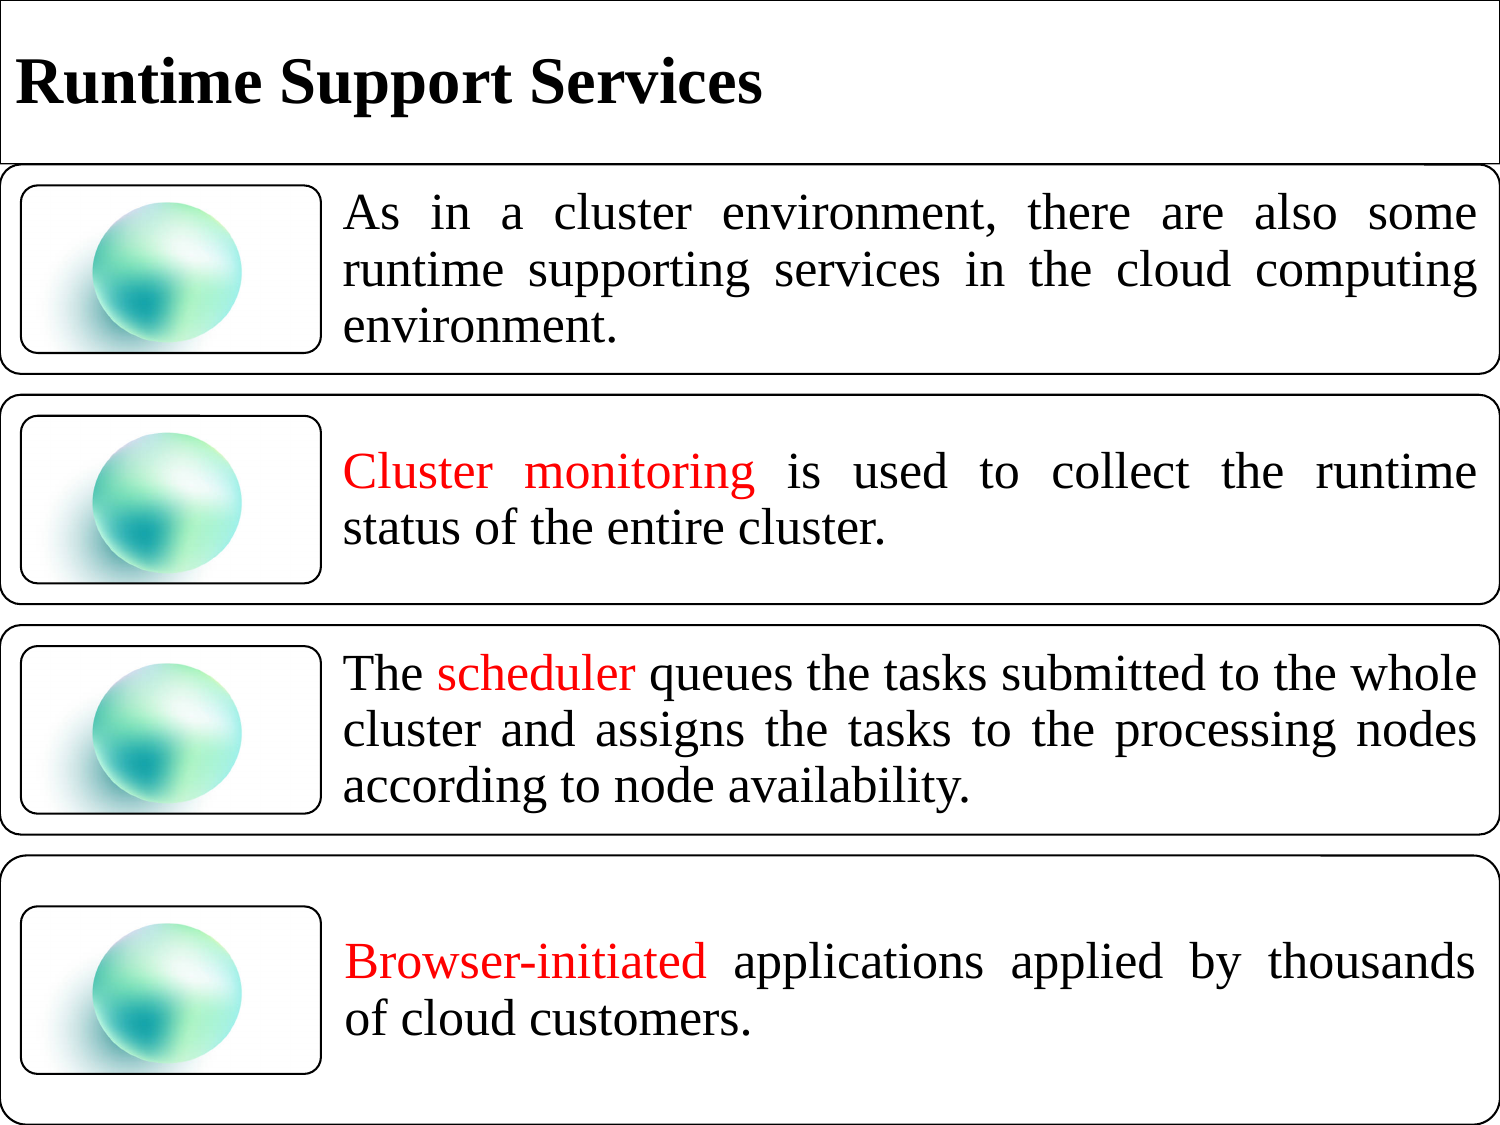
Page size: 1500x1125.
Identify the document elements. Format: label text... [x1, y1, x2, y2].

title Runtime Support Services [0, 0, 1500, 164]
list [0, 164, 1500, 1125]
